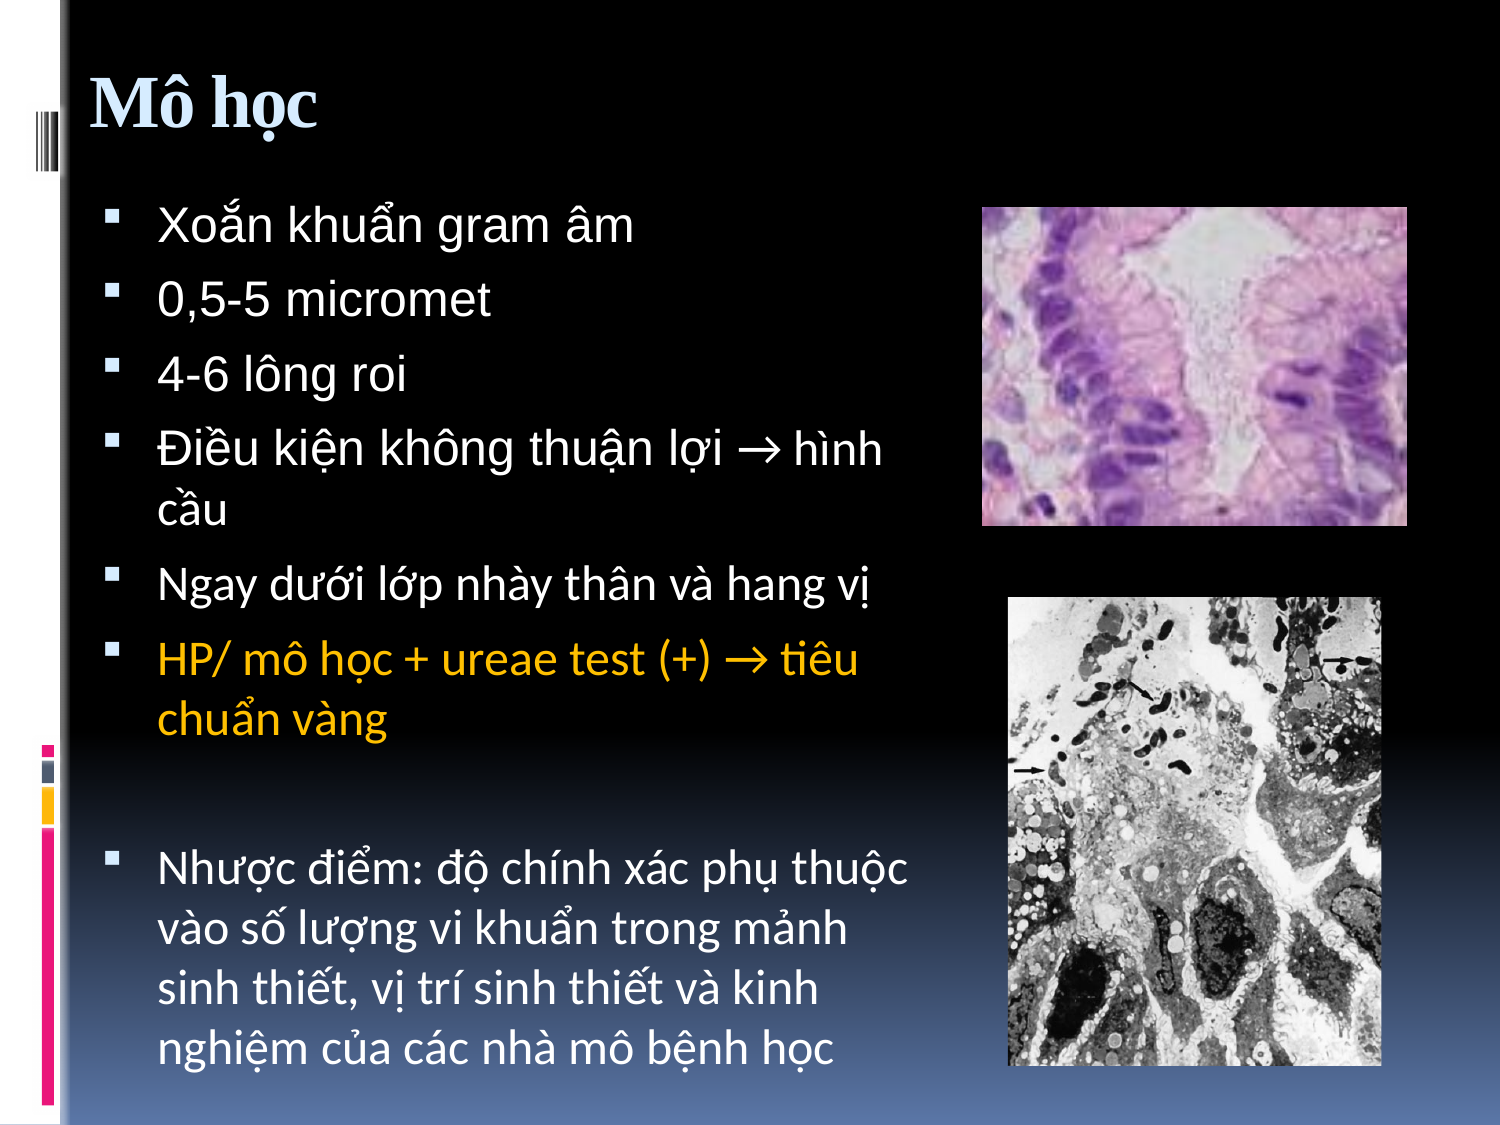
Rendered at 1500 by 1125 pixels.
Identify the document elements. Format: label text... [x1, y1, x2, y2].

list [1007, 597, 1382, 1067]
title Mô học [75, 45, 1425, 233]
list Xoắn khuẩn gram âm 0,5-5 micromet 4-6 lông roi Điều kiện không thuận lợi → hình cầu Ngay dưới lớp nhày thân và hang vị HP/ mô học + ureae test (+) → tiêu chuẩn vàng Nhược điểm: độ chính xác phụ thuộc vào số lượng vi khuẩn trong mảnh sinh thiết, vị trí sinh thiết và kinh nghiệm của các nhà mô bệnh học [74, 184, 928, 1006]
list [981, 207, 1407, 526]
